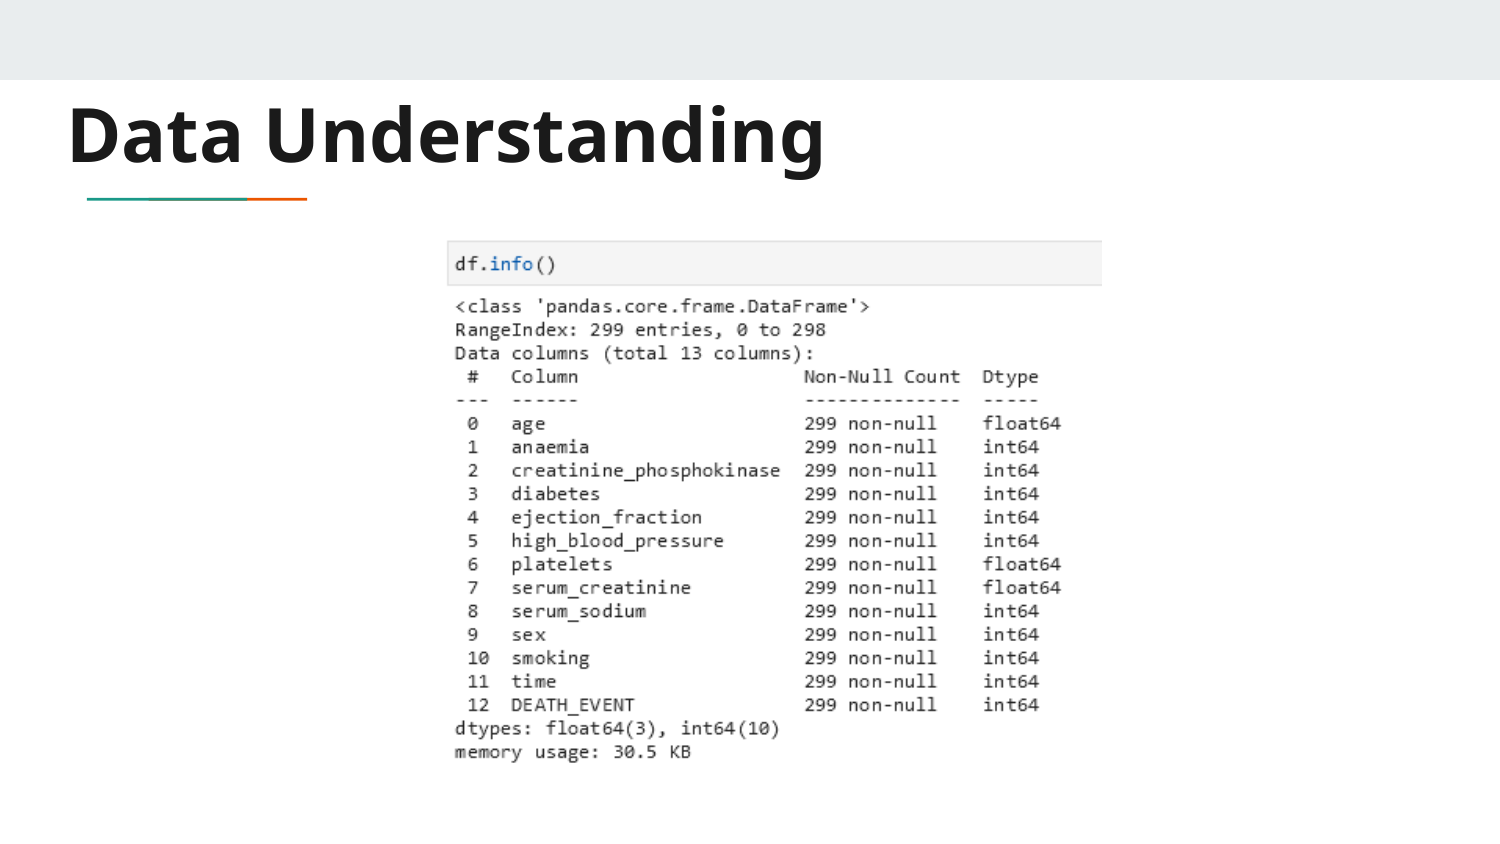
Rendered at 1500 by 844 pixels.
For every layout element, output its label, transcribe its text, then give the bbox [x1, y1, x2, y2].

title Data Understanding [51, 72, 1406, 167]
picture [438, 232, 1102, 778]
